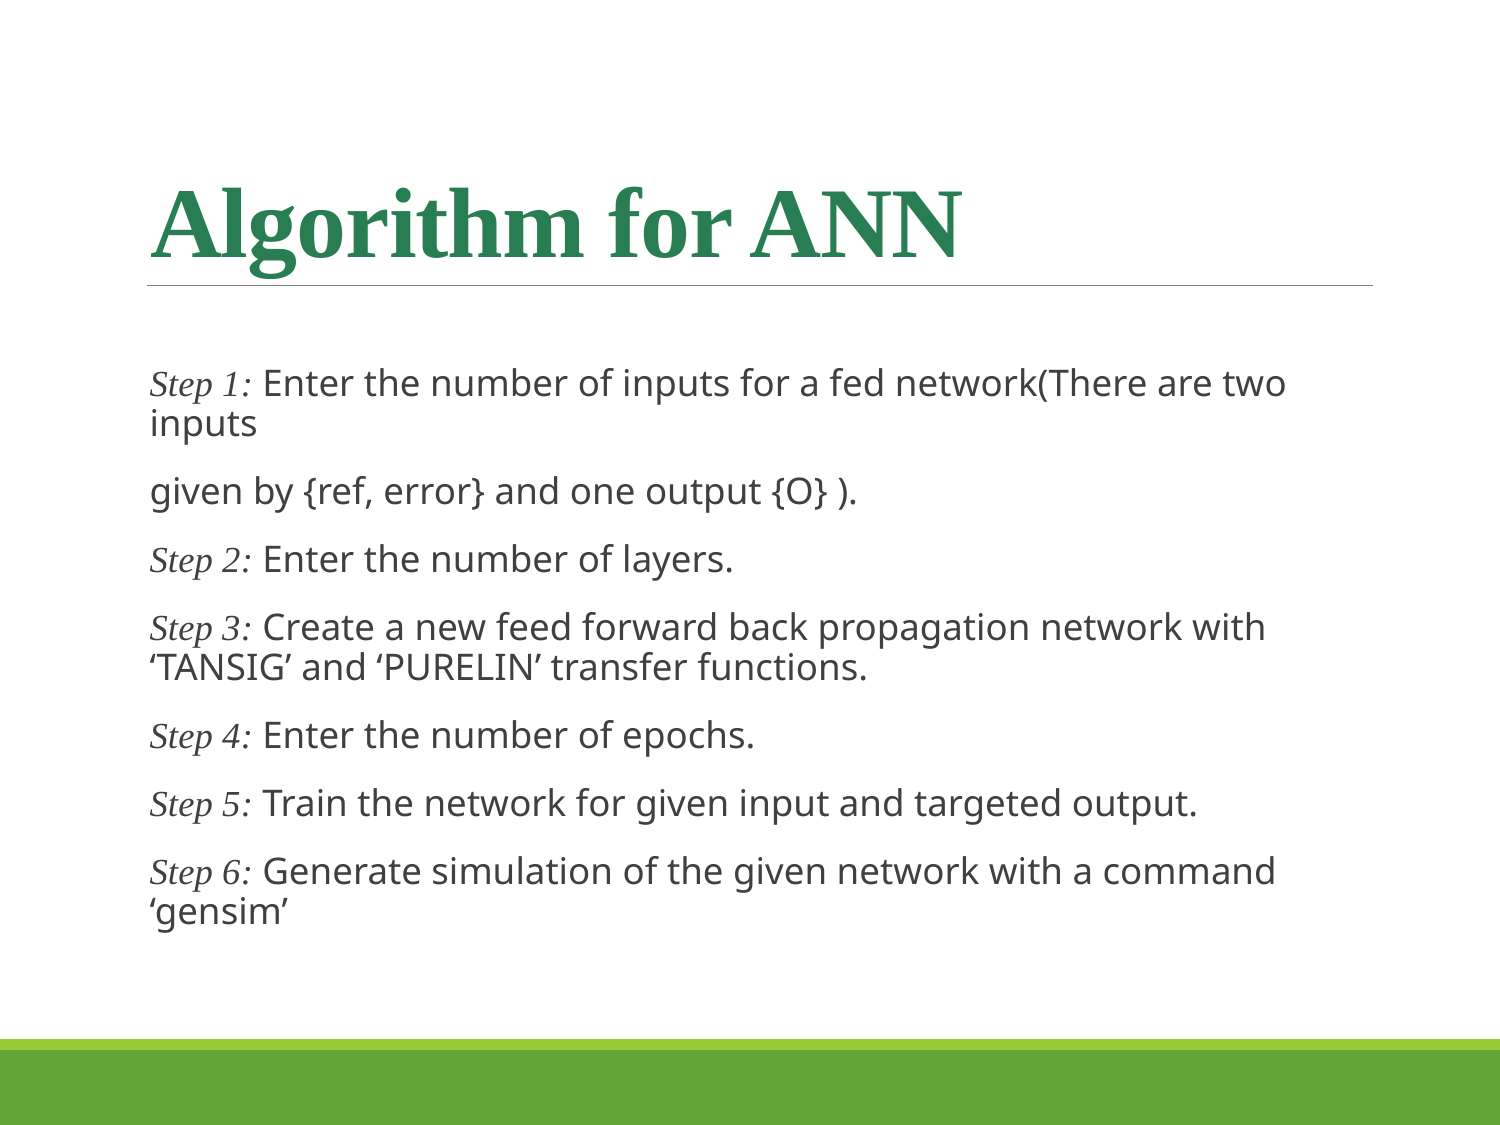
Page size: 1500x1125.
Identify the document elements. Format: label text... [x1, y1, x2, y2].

title Algorithm for ANN [135, 47, 1373, 285]
list Step 1: Enter the number of inputs for a fed network(There are two inputs given by {ref, error} and one output {O} ). Step 2: Enter the number of layers. Step 3: Create a new feed forward back propagation network with ‘TANSIG’ and ‘PURELIN’ transfer functions. Step 4: Enter the number of epochs. Step 5: Train the network for given input and targeted output. Step 6: Generate simulation of the given network with a command ‘gensim’ [135, 285, 1373, 945]
